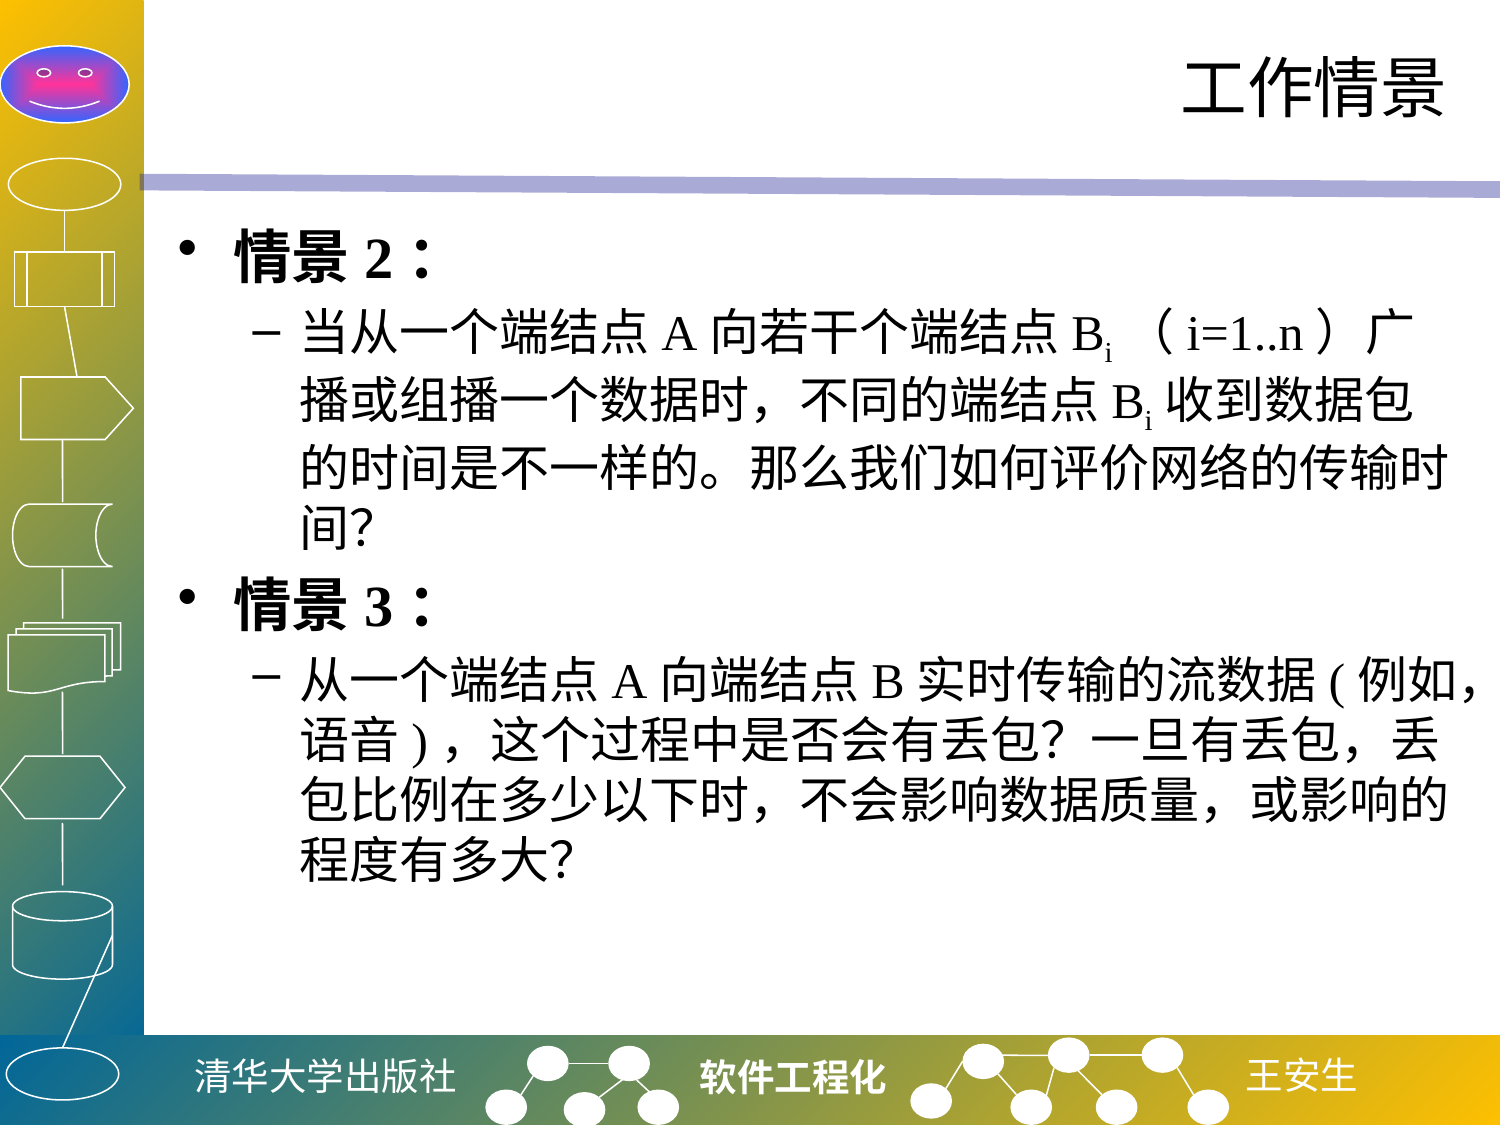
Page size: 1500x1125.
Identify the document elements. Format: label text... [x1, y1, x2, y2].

title 工作情景 [187, 24, 1463, 147]
list 情景2： 当从一个端结点A向若干个端结点Bi（i=1..n）广播或组播一个数据时，不同的端结点Bi收到数据包的时间是不一样的。那么我们如何评价网络的传输时间？ 情景3： 从一个端结点A向端结点B实时传输的流数据(例如，语音)，这个过程中是否会有丢包？一旦有丢包，丢包比例在多少以下时，不会影响数据质量，或影响的程度有多大？ [162, 212, 1476, 1017]
